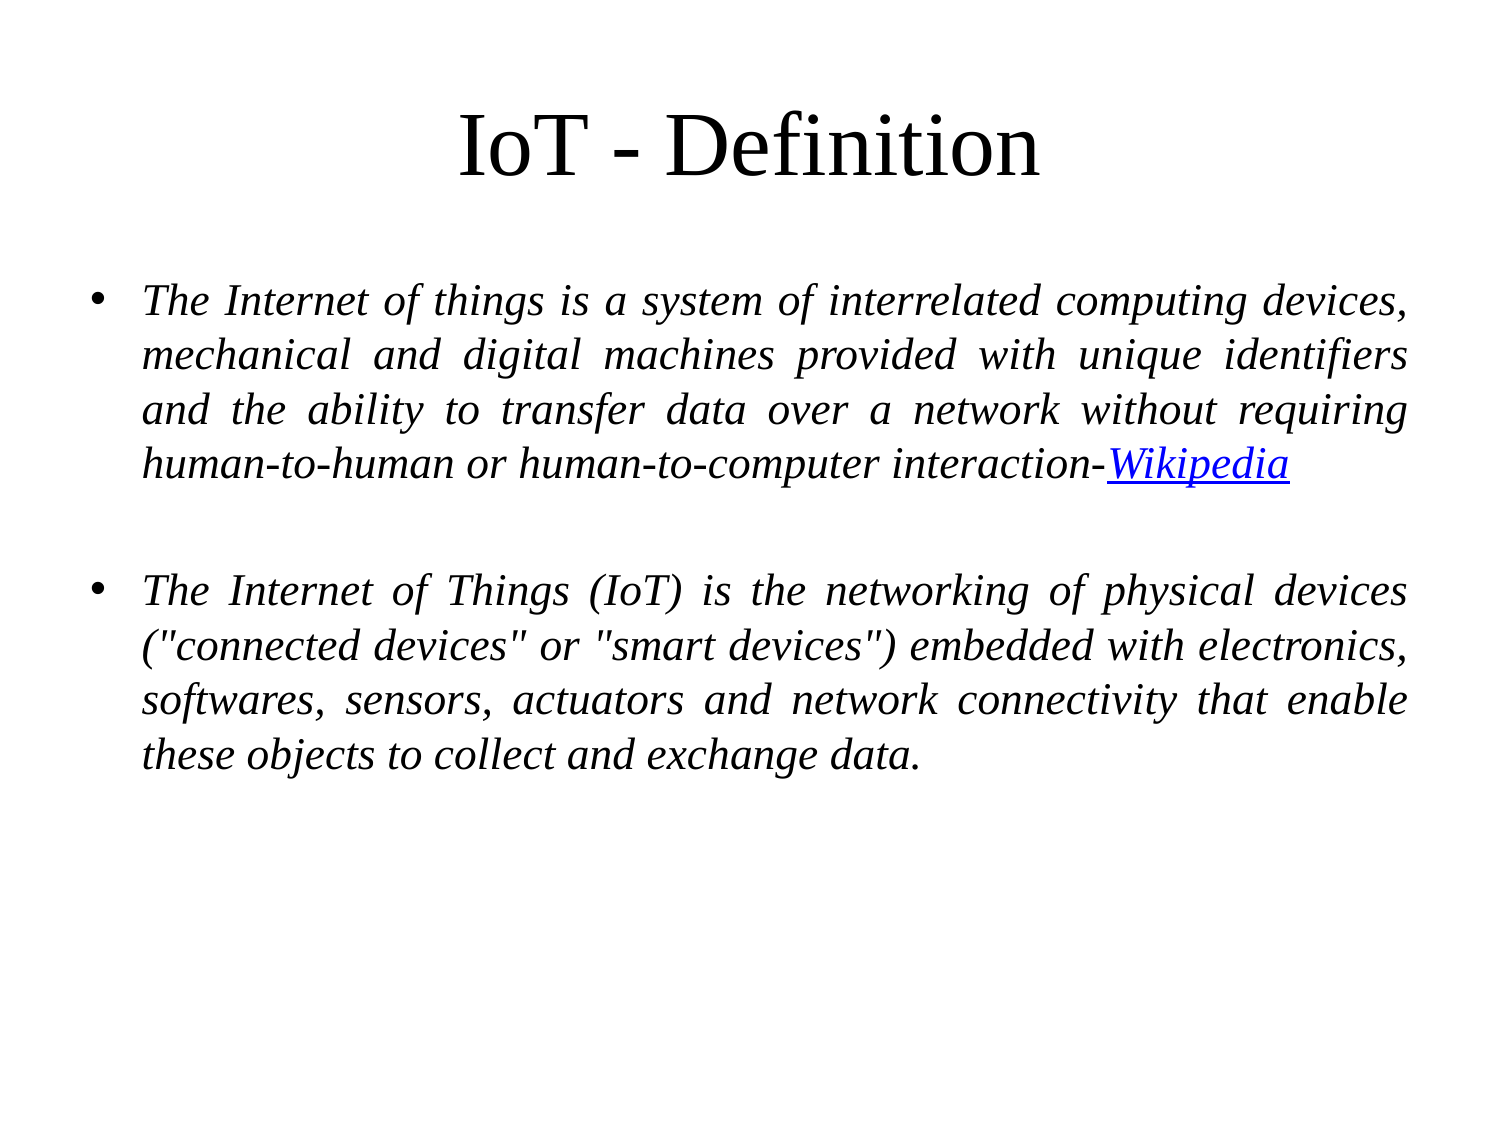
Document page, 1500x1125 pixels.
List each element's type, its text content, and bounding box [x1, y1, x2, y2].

title IoT - Definition [75, 45, 1425, 233]
list The Internet of things is a system of interrelated computing devices, mechanical and digital machines provided with unique identifiers and the ability to transfer data over a network without requiring human-to-human or human-to-computer interaction-Wikipedia The Internet of Things (IoT) is the networking of physical devices ("connected devices" or "smart devices") embedded with electronics, softwares, sensors, actuators and network connectivity that enable these objects to collect and exchange data. [75, 262, 1425, 1005]
